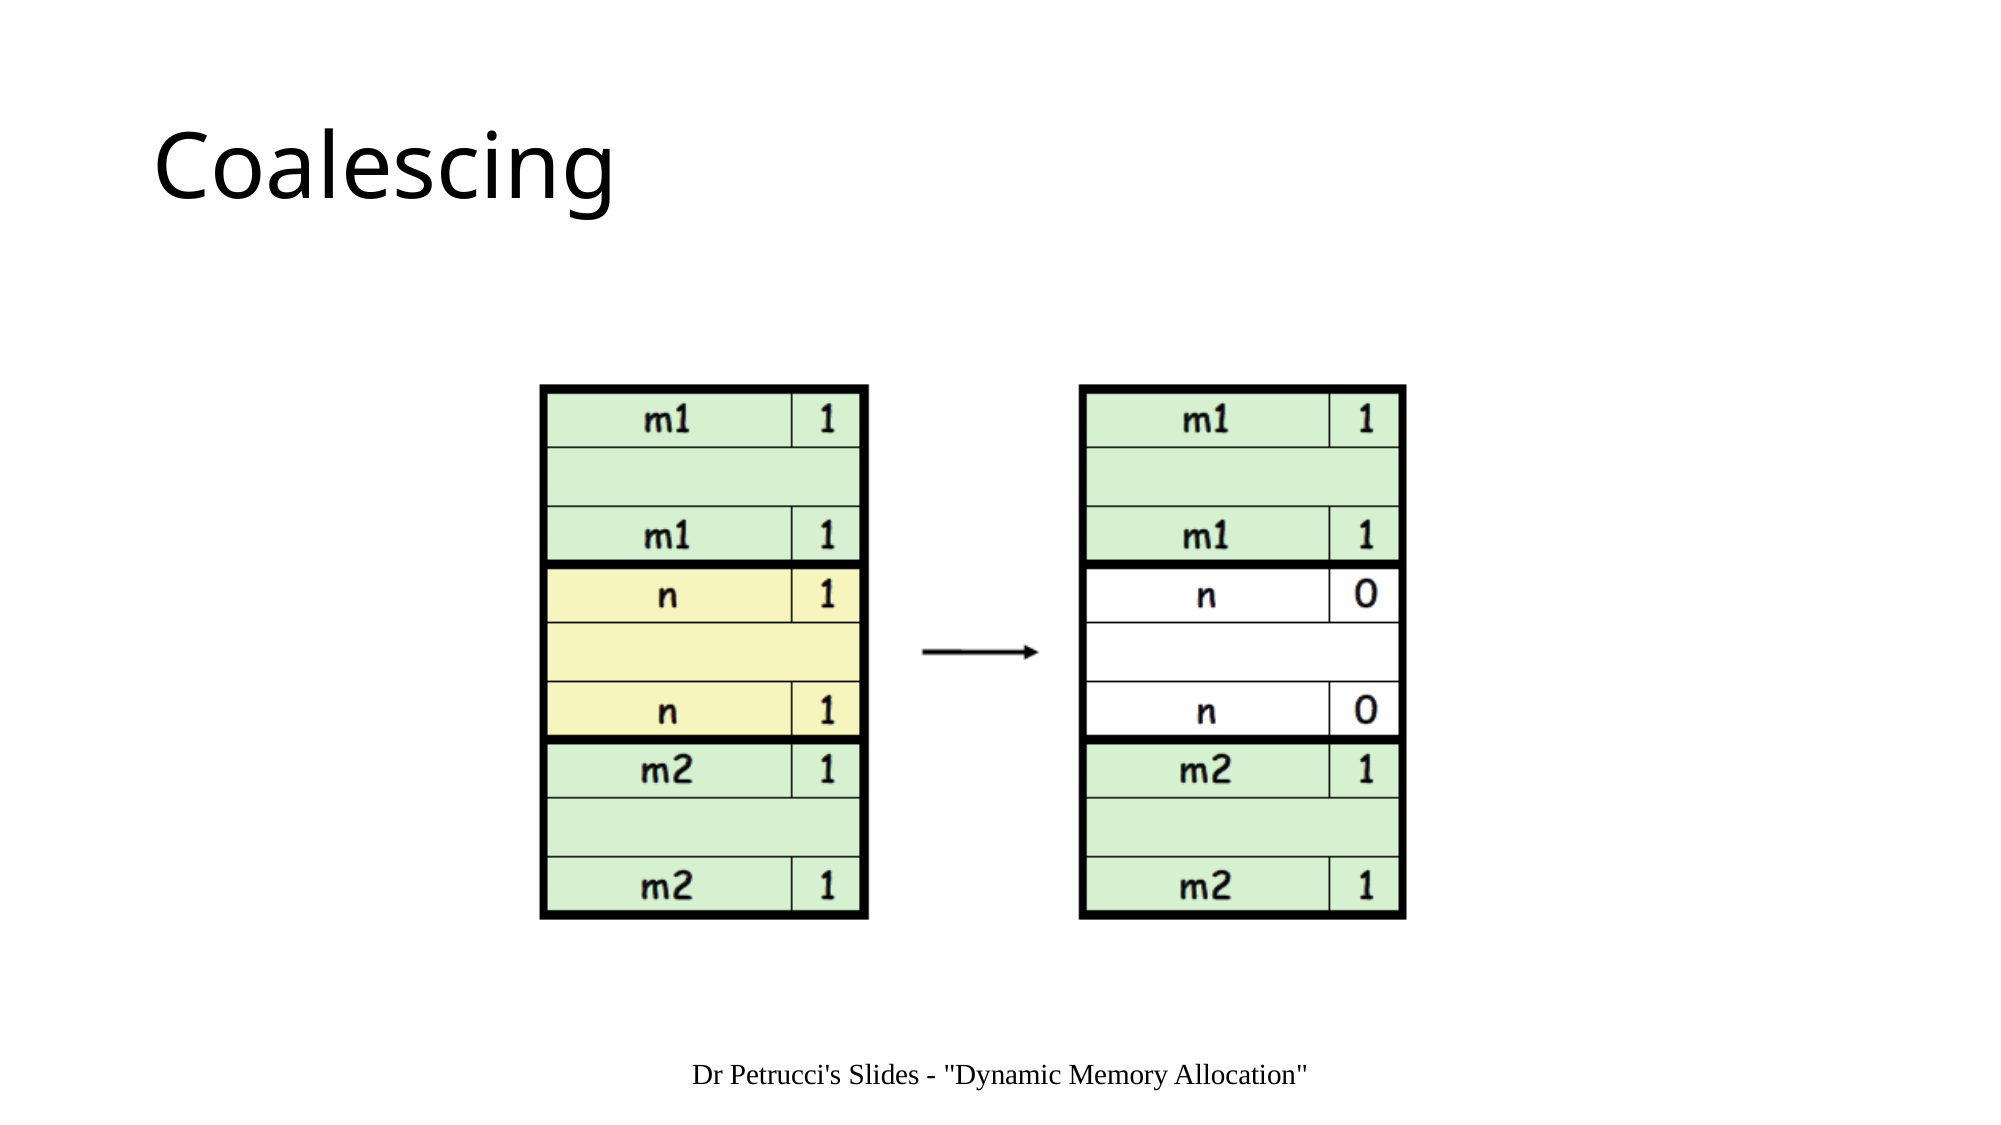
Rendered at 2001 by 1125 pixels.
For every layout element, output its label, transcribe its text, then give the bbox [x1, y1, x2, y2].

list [454, 340, 1445, 963]
footer Dr Petrucci's Slides - "Dynamic Memory Allocation" [662, 1042, 1338, 1103]
title Coalescing [137, 59, 1863, 278]
